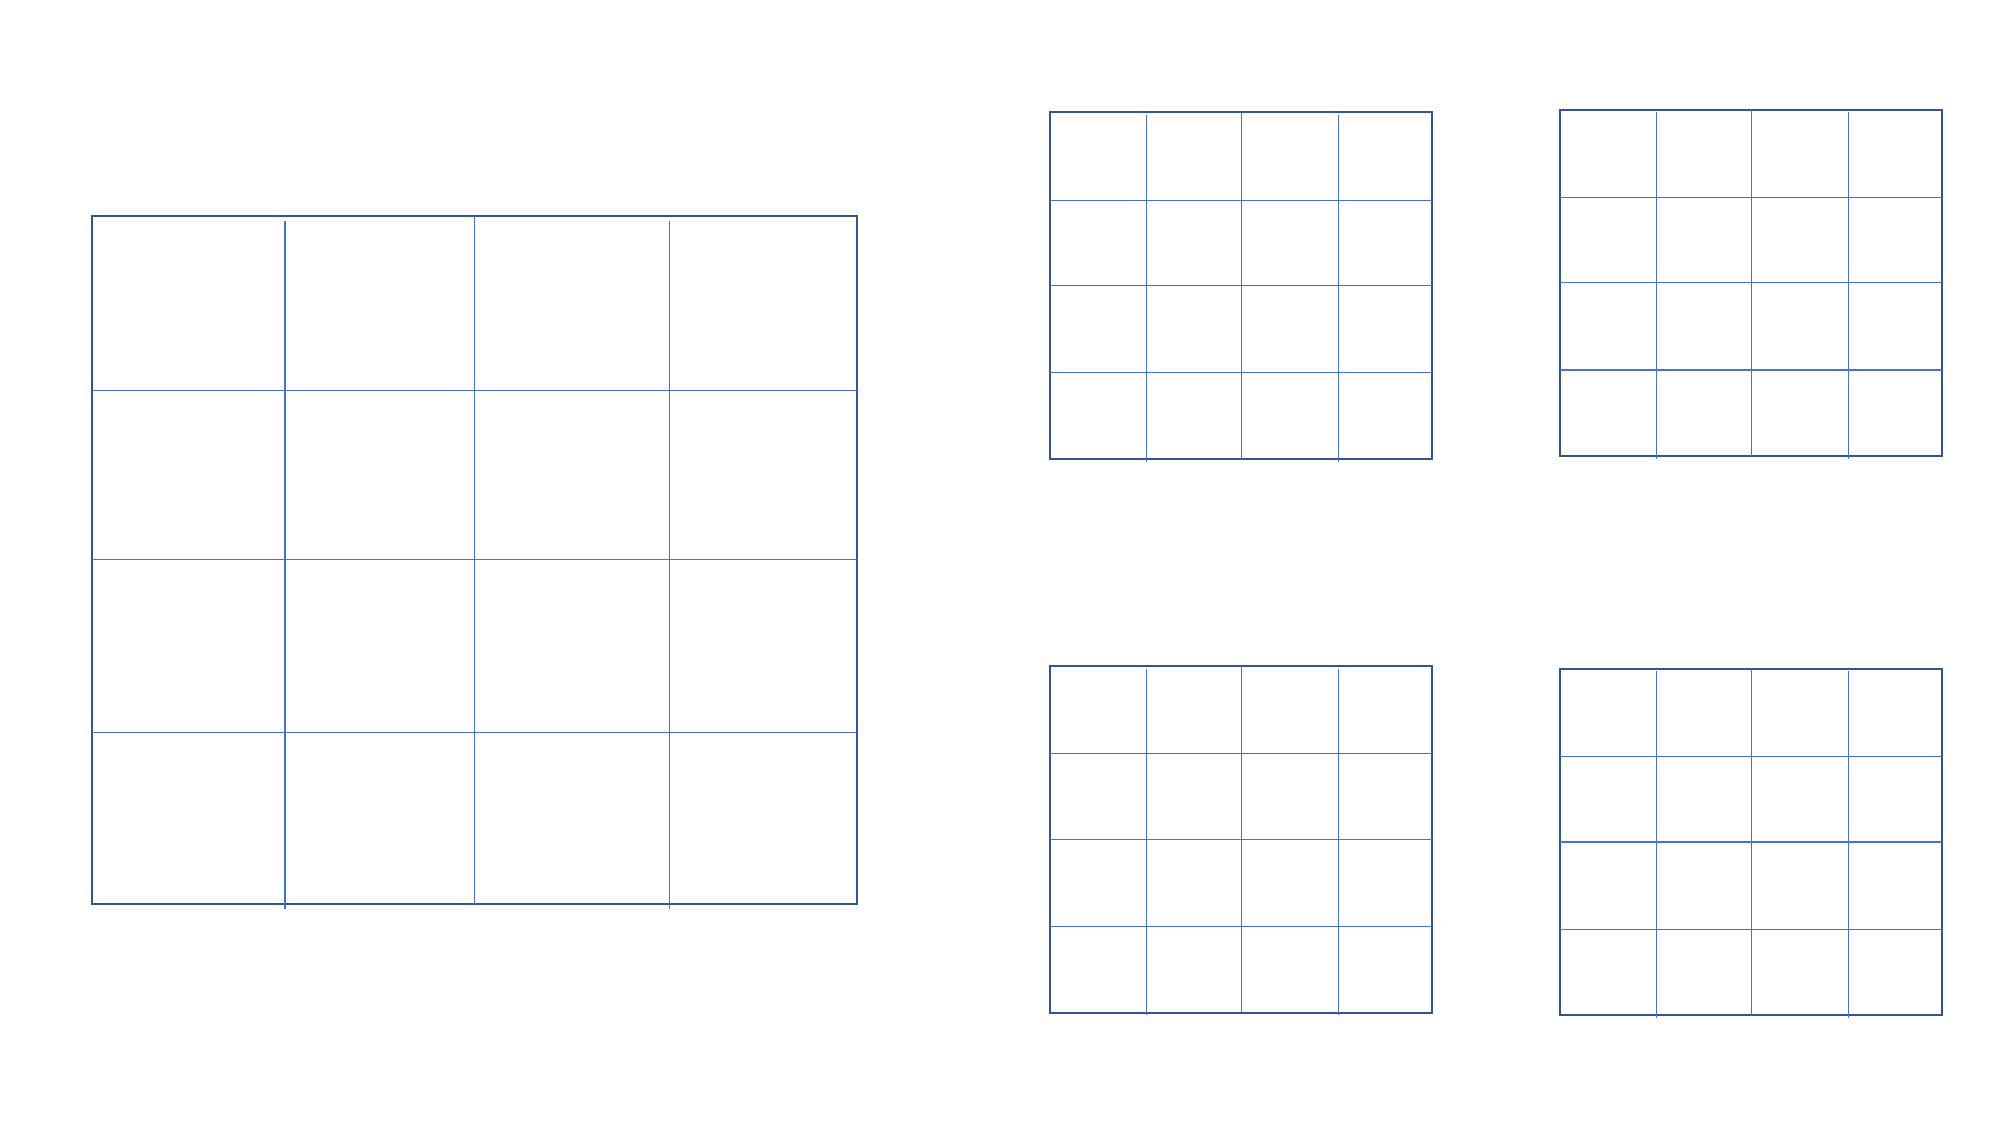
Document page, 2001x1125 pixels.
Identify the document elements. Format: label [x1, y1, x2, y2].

text_box [1560, 668, 1943, 1018]
text_box [1049, 112, 1433, 462]
text_box [1560, 109, 1943, 459]
text_box [1049, 665, 1433, 1016]
text_box [91, 215, 857, 910]
